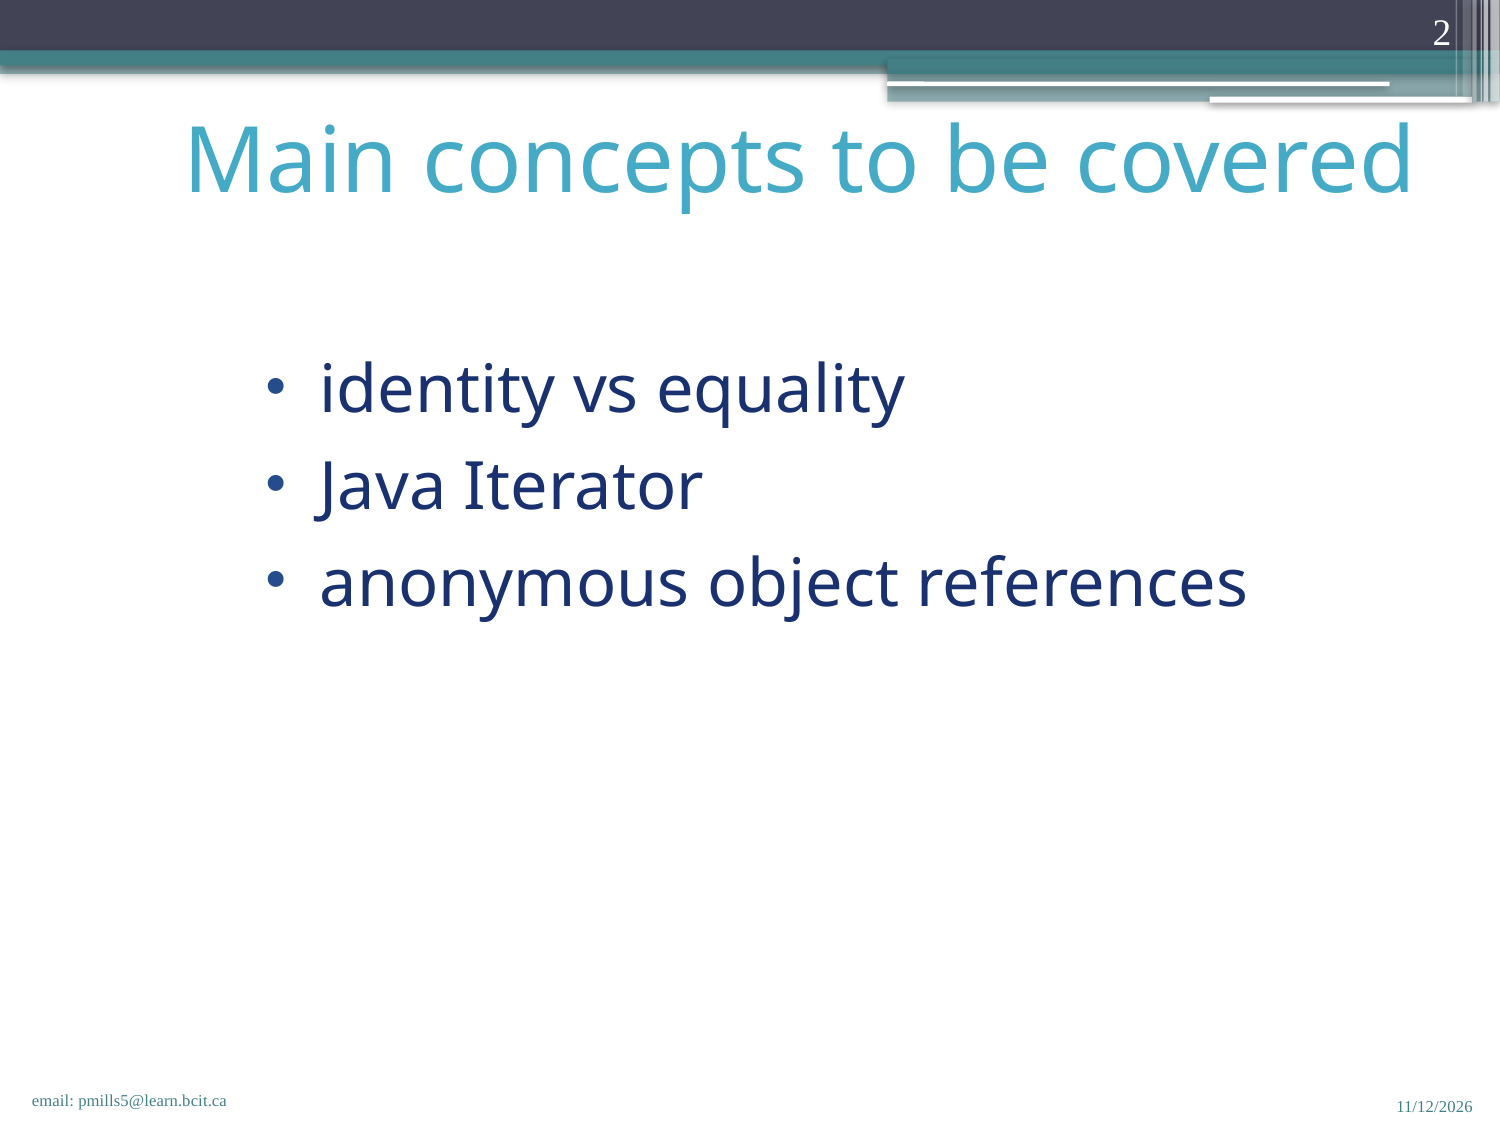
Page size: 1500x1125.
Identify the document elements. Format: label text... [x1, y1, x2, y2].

text_box identity vs equality Java Iterator anonymous object references [249, 338, 1425, 1000]
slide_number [1381, 1088, 1500, 1125]
slide_number 2 [1341, 0, 1466, 61]
text_box Main concepts to be covered [162, 62, 1438, 250]
footer email: pmills5@learn.bcit.ca [0, 1082, 243, 1125]
